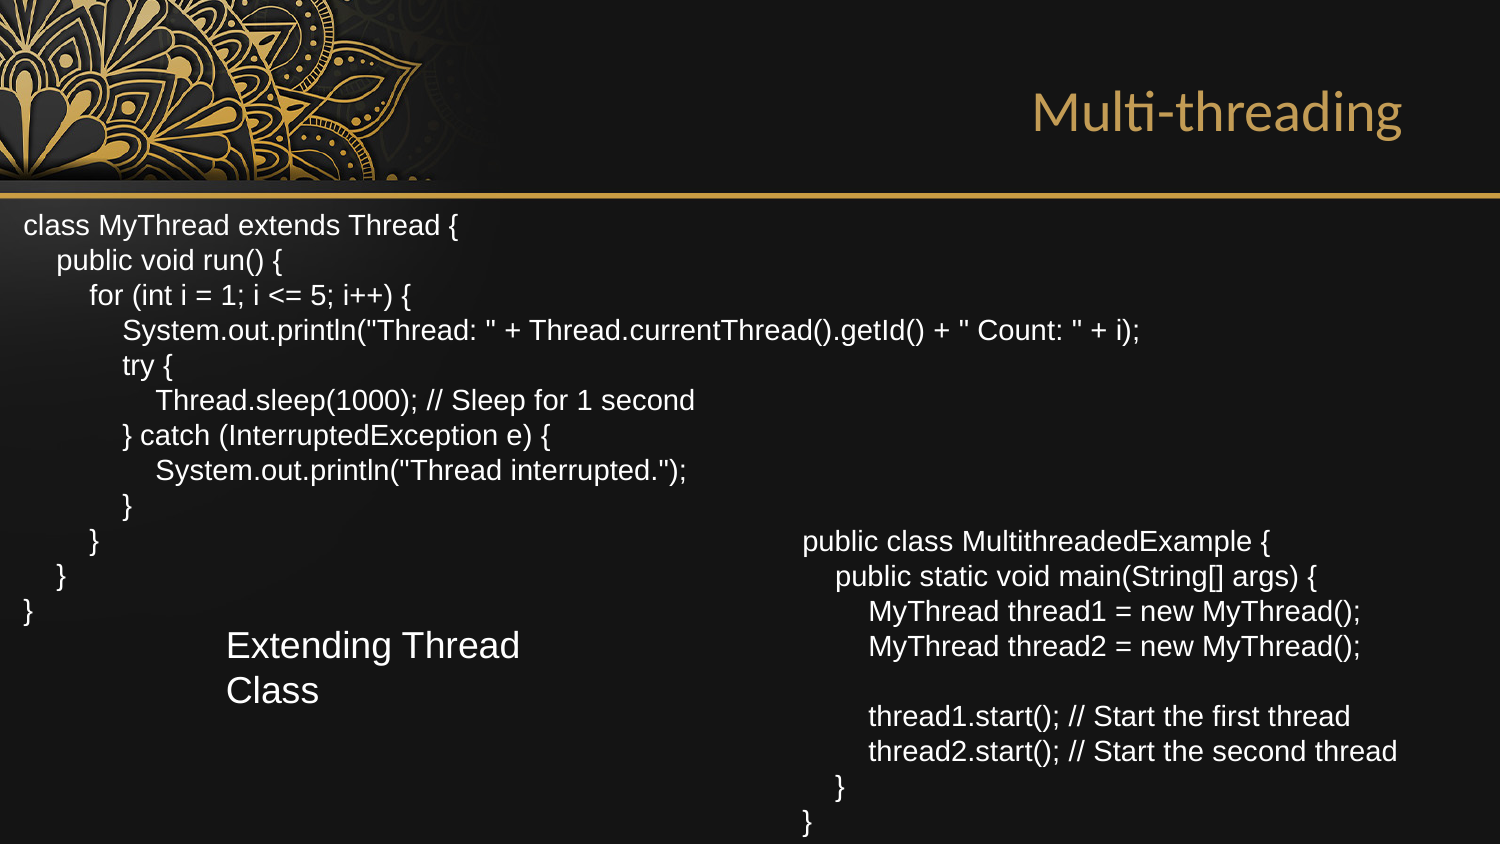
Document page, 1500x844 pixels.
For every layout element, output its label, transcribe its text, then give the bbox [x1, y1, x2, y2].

text_box Multi-threading [79, 46, 1419, 171]
text_box public class MultithreadedExample { public static void main(String[] args) { MyThread thread1 = new MyThread(); MyThread thread2 = new MyThread(); thread1.start(); // Start the first thread thread2.start(); // Start the second thread } } [787, 515, 1474, 825]
picture [0, 0, 1500, 844]
text_box class MyThread extends Thread { public void run() { for (int i = 1; i <= 5; i++) { System.out.println("Thread: " + Thread.currentThread().getId() + " Count: " + i); try { Thread.sleep(1000); // Sleep for 1 second } catch (InterruptedException e) { System.out.println("Thread interrupted."); } } } } [8, 199, 1238, 673]
text_box Extending Thread Class [211, 613, 639, 671]
